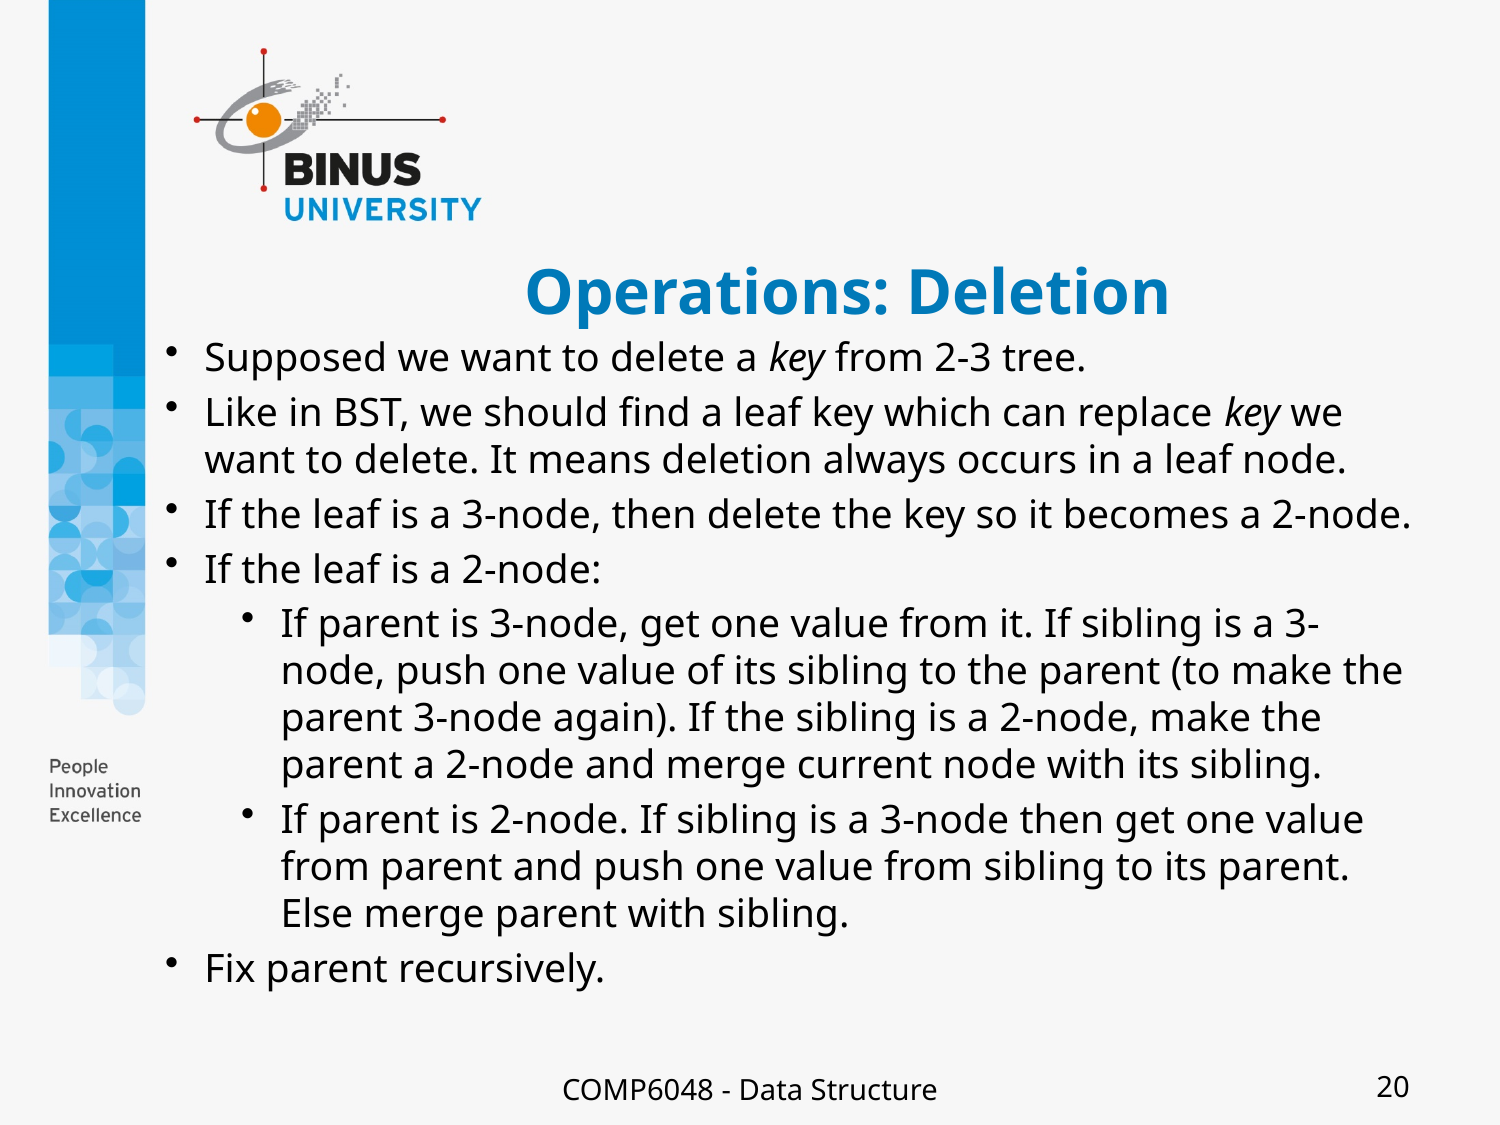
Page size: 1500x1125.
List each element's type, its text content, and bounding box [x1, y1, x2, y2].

slide_number 20 [1074, 1058, 1425, 1119]
list Supposed we want to delete a key from 2-3 tree. Like in BST, we should find a leaf key which can replace key we want to delete. It means deletion always occurs in a leaf node. If the leaf is a 3-node, then delete the key so it becomes a 2-node. If the leaf is a 2-node: If parent is 3-node, get one value from it. If sibling is a 3-node, push one value of its sibling to the parent (to make the parent 3-node again). If the sibling is a 2-node, make the parent a 2-node and merge current node with its sibling. If parent is 2-node. If sibling is a 3-node then get one value from parent and push one value from sibling to its parent. Else merge parent with sibling. Fix parent recursively. [150, 324, 1438, 1025]
footer COMP6048 - Data Structure [512, 1058, 988, 1119]
title Operations: Deletion [287, 224, 1409, 324]
picture [0, 0, 1500, 845]
